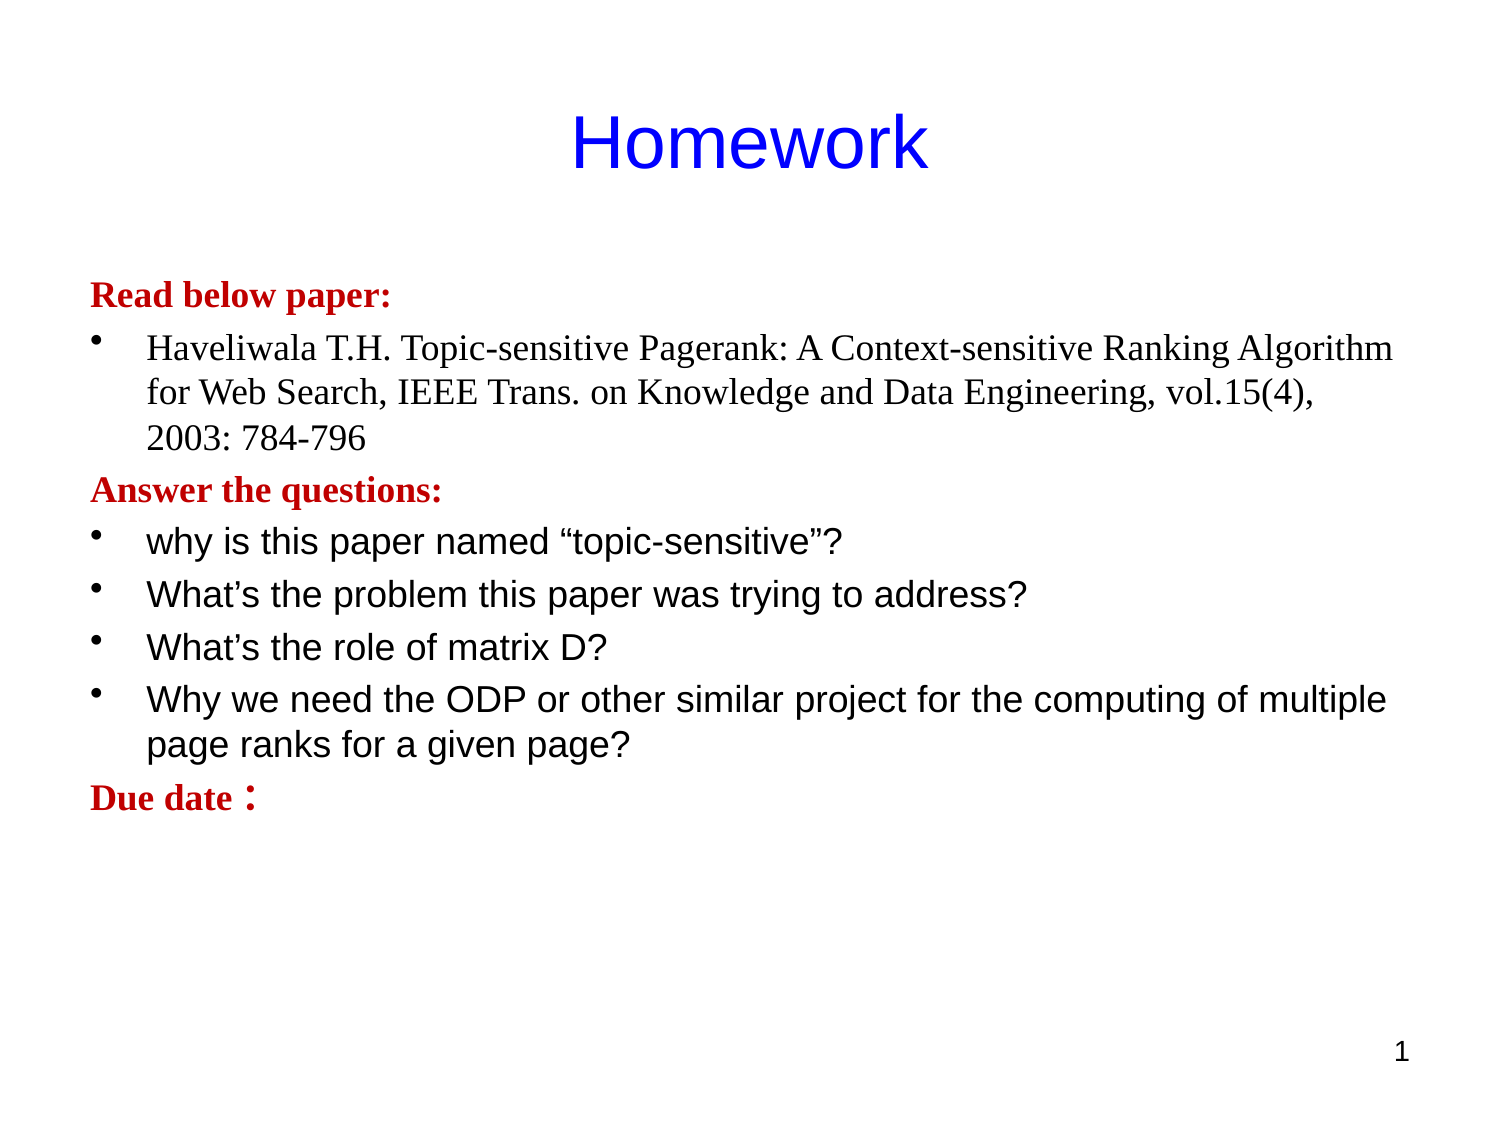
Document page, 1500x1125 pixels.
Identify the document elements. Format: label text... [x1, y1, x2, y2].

slide_number 1 [1074, 1024, 1425, 1103]
title Homework [75, 45, 1425, 233]
list Read below paper: Haveliwala T.H. Topic-sensitive Pagerank: A Context-sensitive Ranking Algorithm for Web Search, IEEE Trans. on Knowledge and Data Engineering, vol.15(4), 2003: 784-796 Answer the questions: why is this paper named “topic-sensitive”? What’s the problem this paper was trying to address? What’s the role of matrix D? Why we need the ODP or other similar project for the computing of multiple page ranks for a given page? Due date： [75, 262, 1425, 1005]
